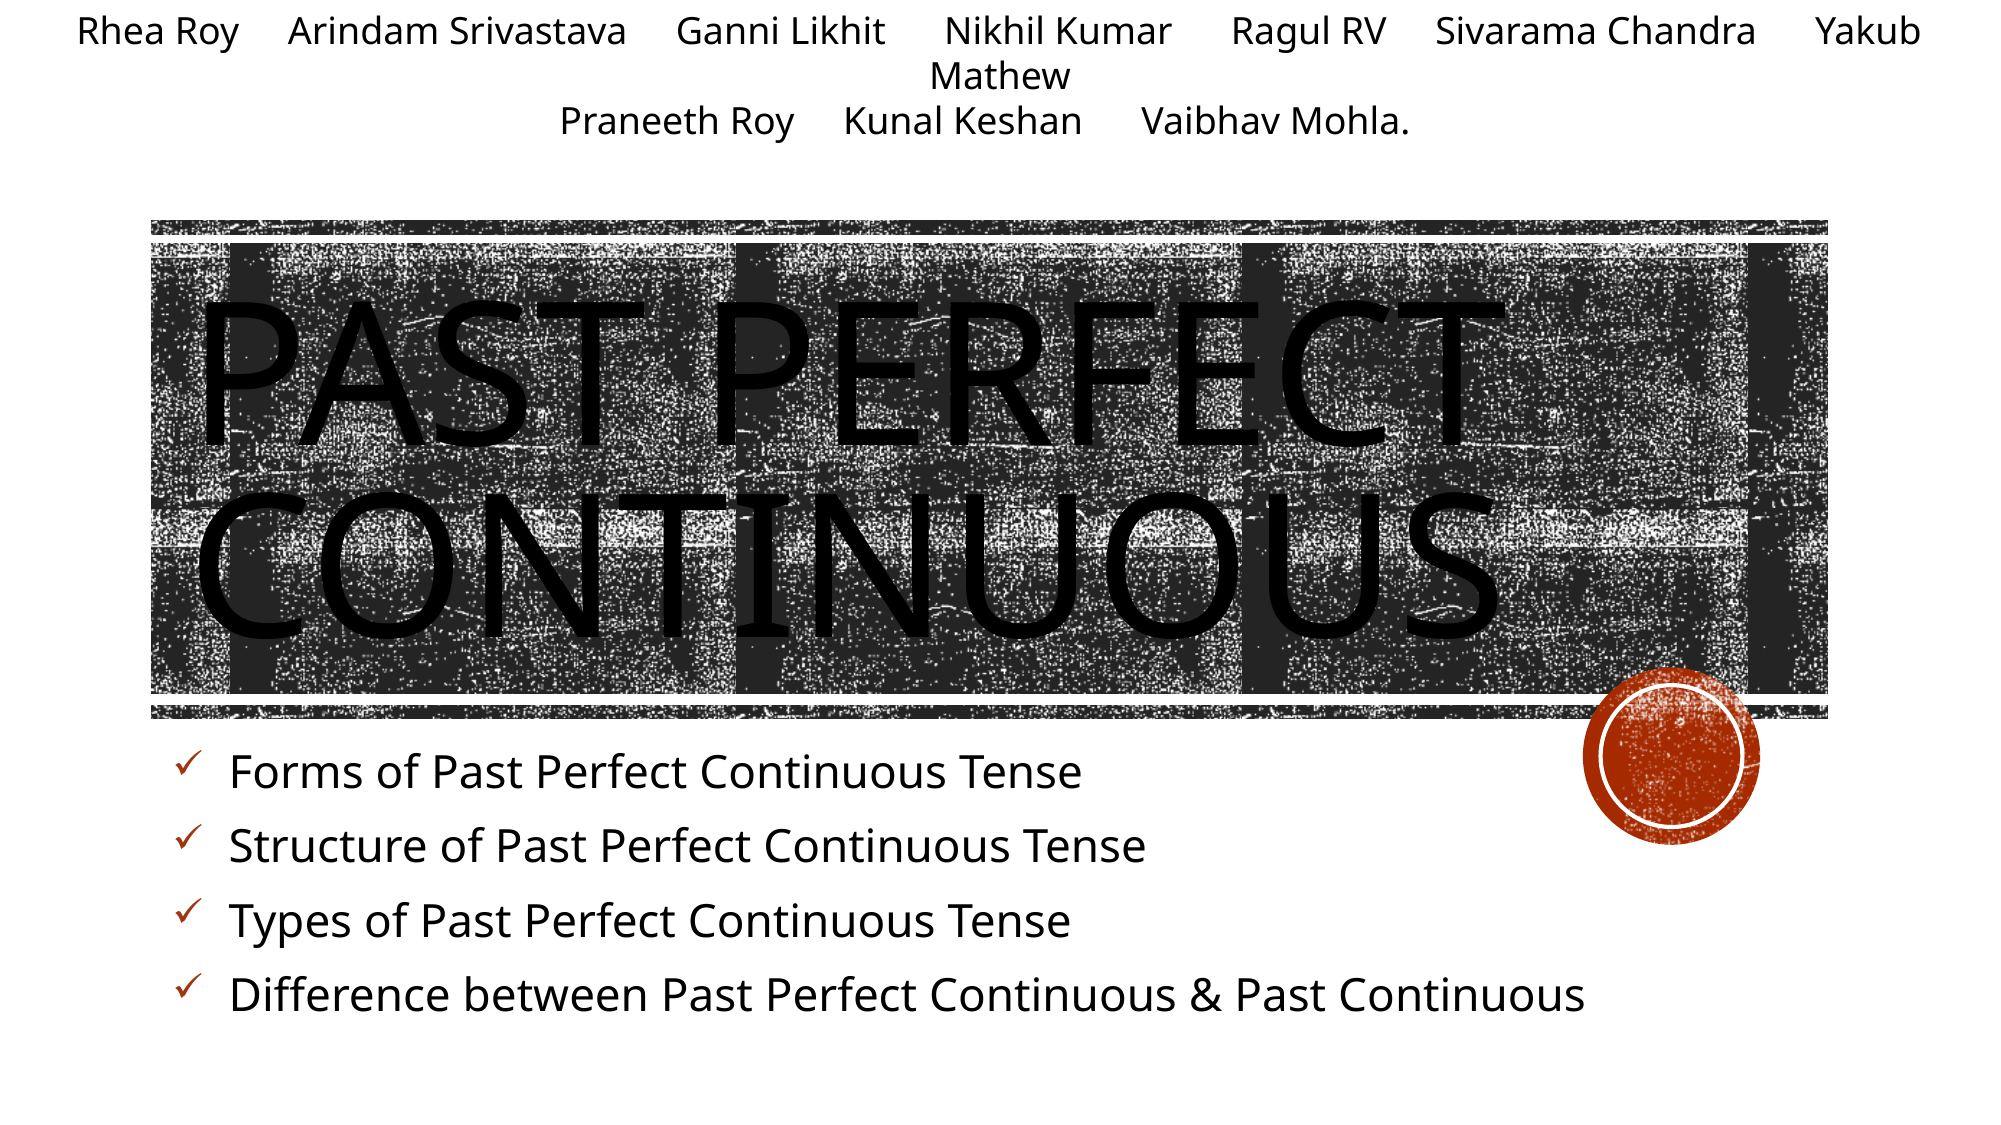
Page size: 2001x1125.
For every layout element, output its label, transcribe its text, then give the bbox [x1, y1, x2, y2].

subtitle Forms of Past Perfect Continuous Tense Structure of Past Perfect Continuous Tense Types of Past Perfect Continuous Tense Difference between Past Perfect Continuous & Past Continuous [157, 741, 1603, 1098]
text_box Rhea Roy Arindam Srivastava Ganni Likhit Nikhil Kumar Ragul RV Sivarama Chandra Yakub Mathew Praneeth Roy Kunal Keshan Vaibhav Mohla. [0, 0, 2000, 150]
title PAST PERFECT CONTINuOUS [172, 234, 1808, 733]
